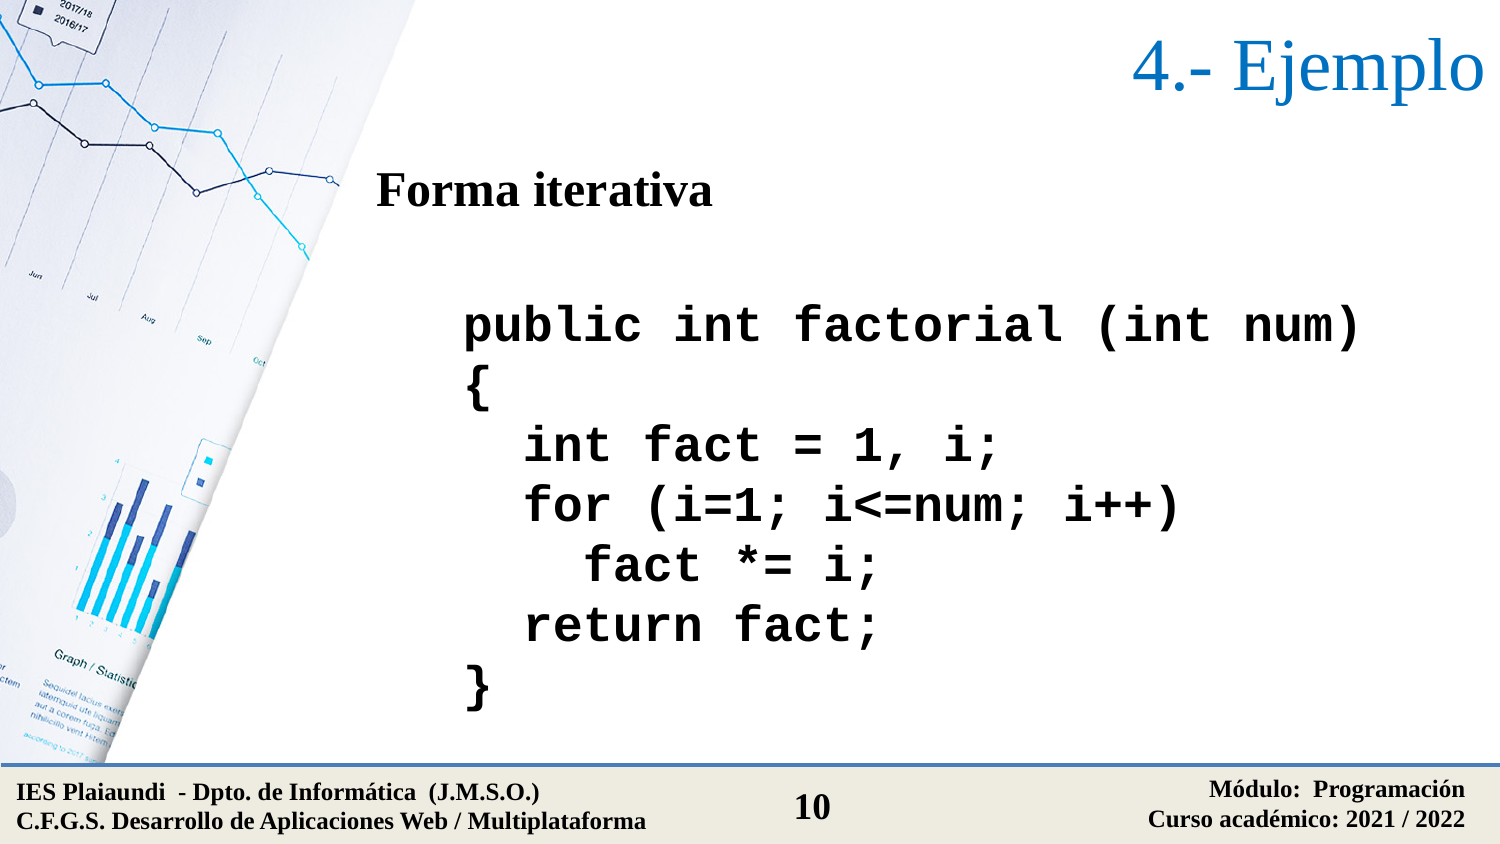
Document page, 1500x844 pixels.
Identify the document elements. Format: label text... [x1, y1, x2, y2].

title 4.- Ejemplo [198, 0, 1500, 123]
text_box Forma iterativa [361, 148, 1436, 224]
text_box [1, 764, 1500, 844]
picture [0, 0, 1500, 763]
text_box public int factorial (int num) { int fact = 1, i; for (i=1; i<=num; i++) fact *= i; return fact; } [448, 284, 1402, 719]
